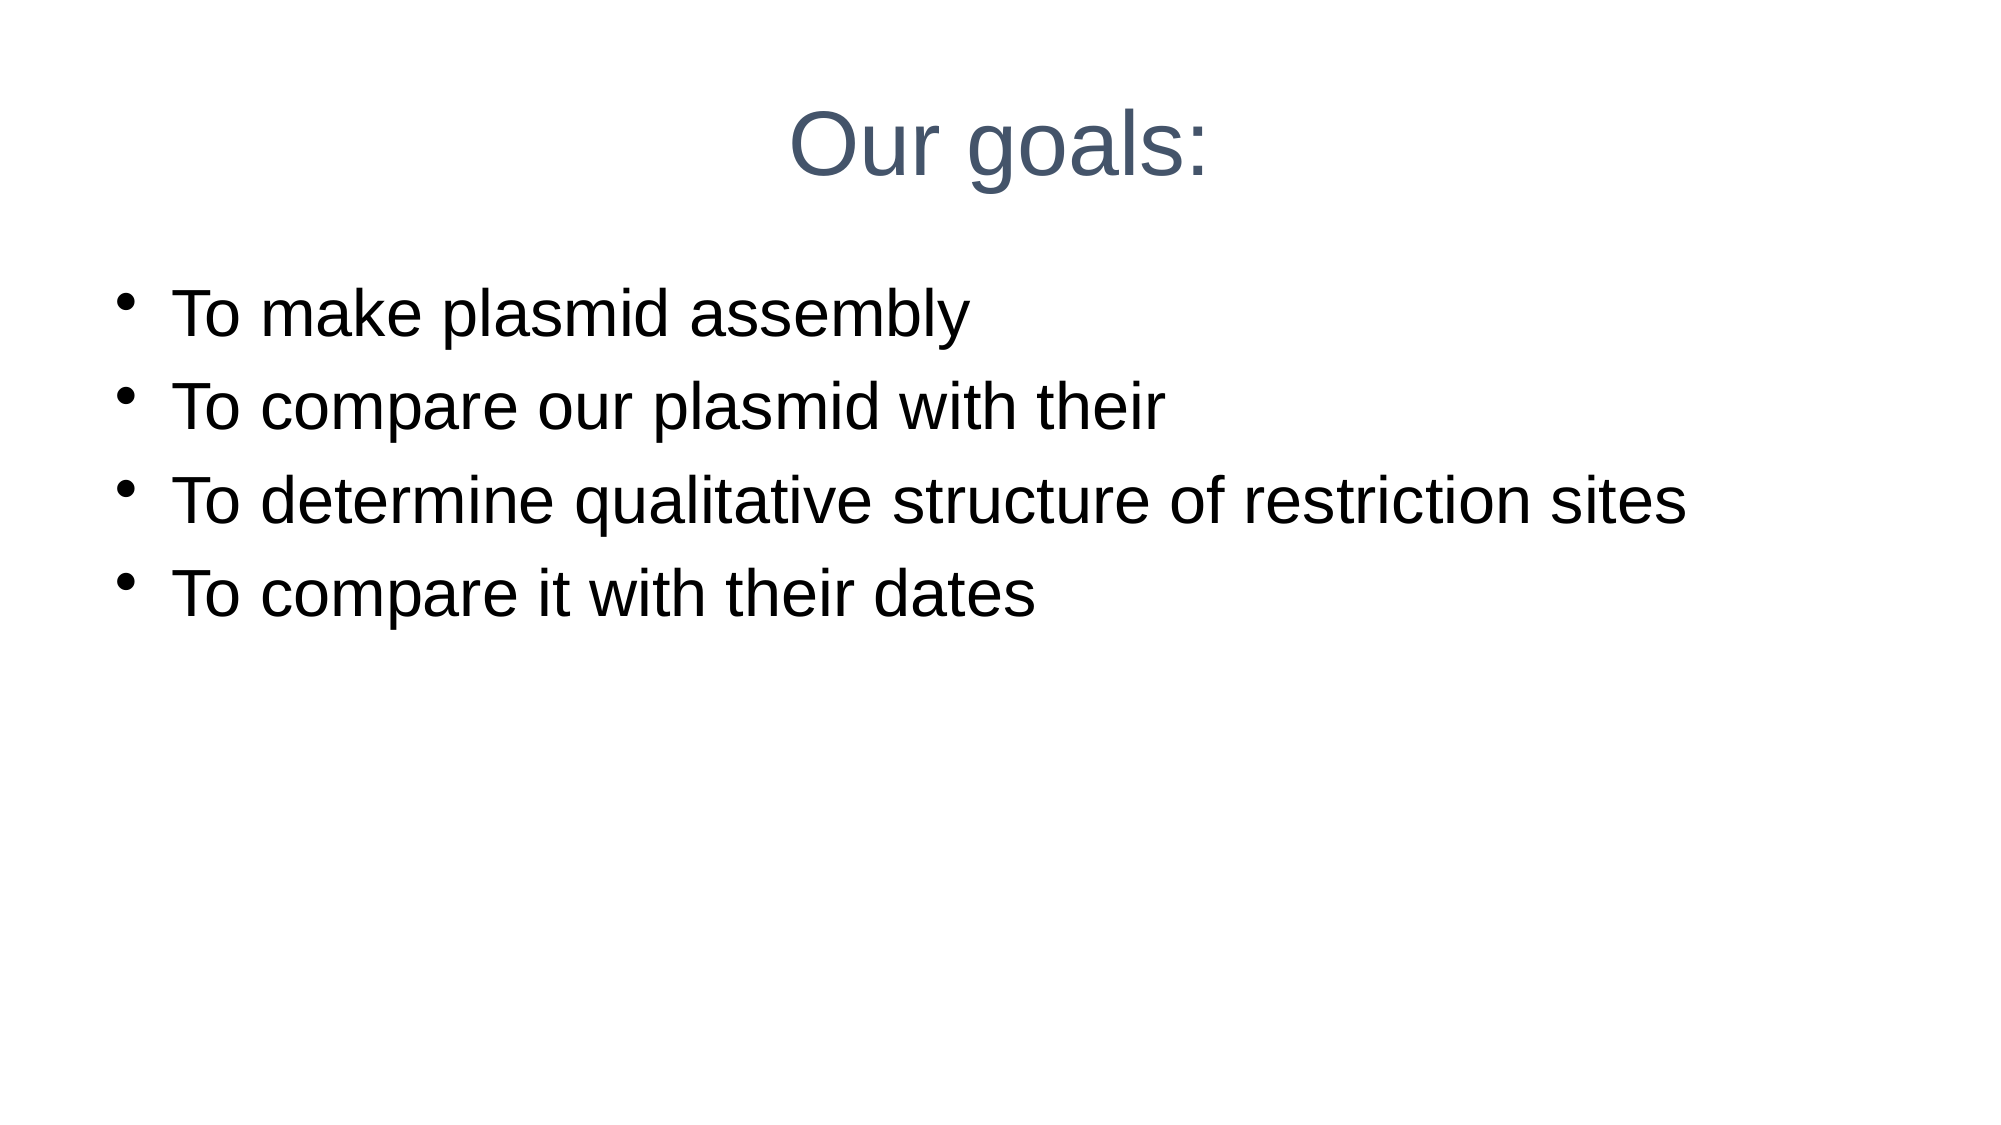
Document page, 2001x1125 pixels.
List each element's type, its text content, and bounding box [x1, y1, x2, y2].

list To make plasmid assembly To compare our plasmid with their To determine qualitative structure of restriction sites To compare it with their dates [99, 262, 1900, 1005]
title Our goals: [99, 45, 1900, 233]
